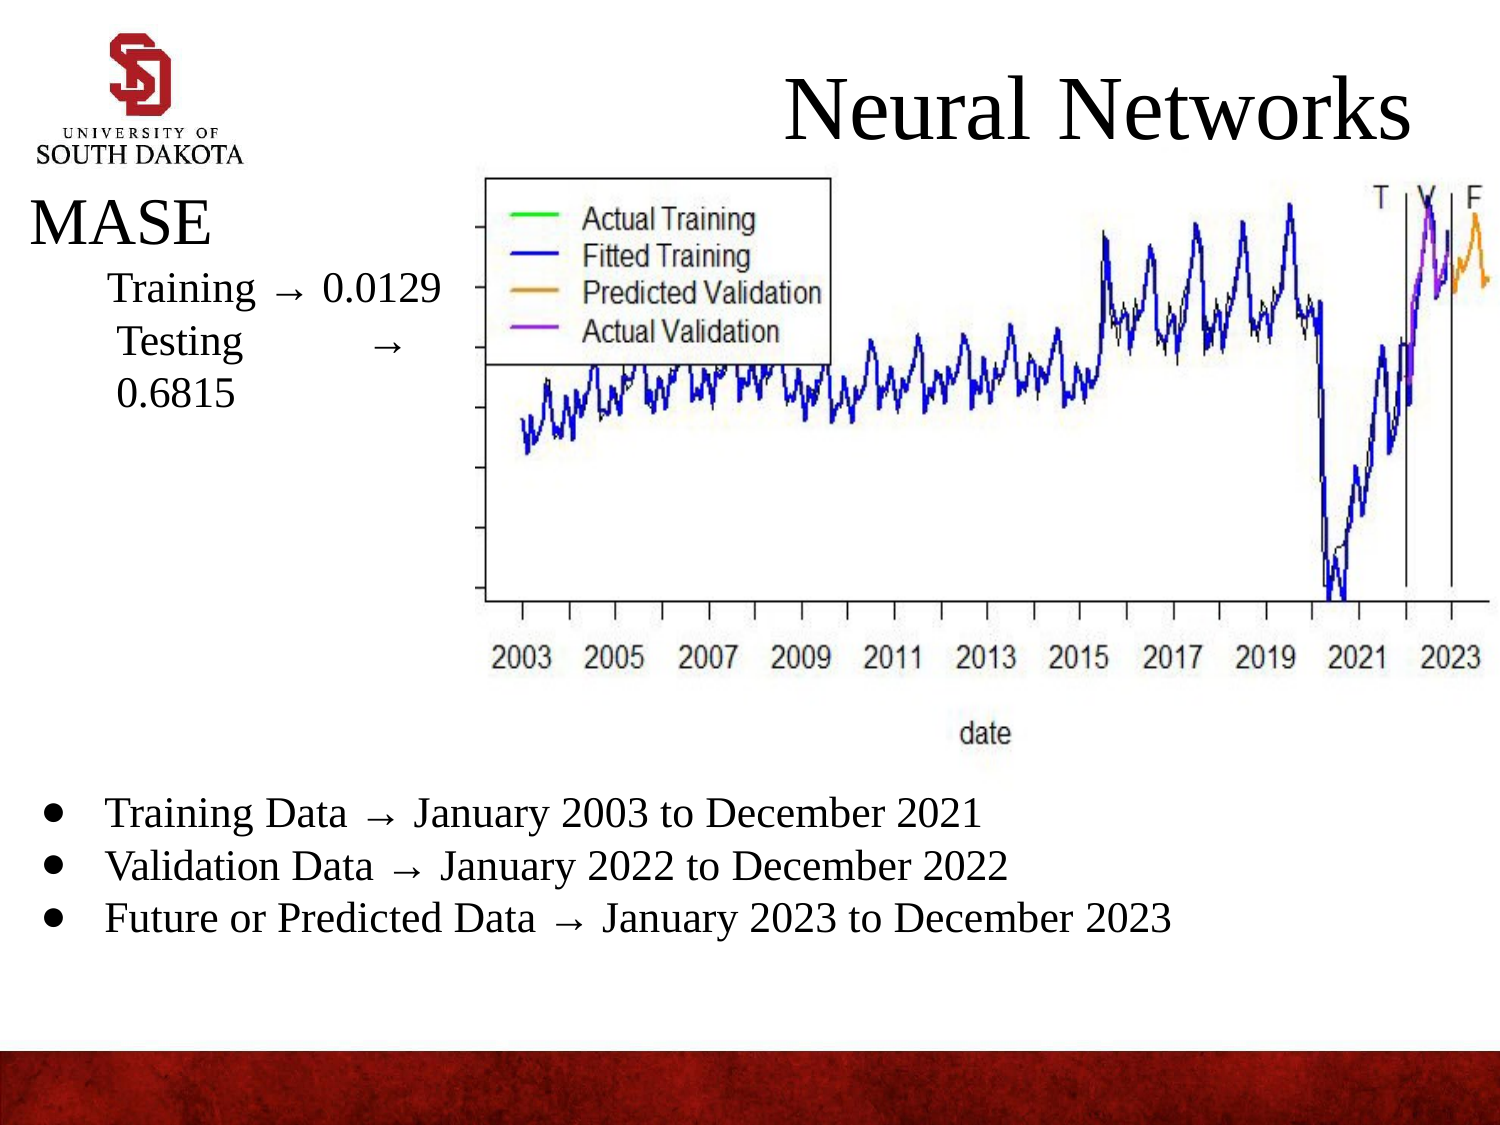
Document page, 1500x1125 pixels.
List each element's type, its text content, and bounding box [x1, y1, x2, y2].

text_box MASE Training → 0.0129 Testing → 0.6815 [27, 176, 455, 417]
title Neural Networks [781, 45, 1414, 145]
text_box Training Data → January 2003 to December 2021 Validation Data → January 2022 to December 2022 Future or Predicted Data → January 2023 to December 2023 [38, 782, 1173, 995]
picture [0, 24, 1500, 1125]
